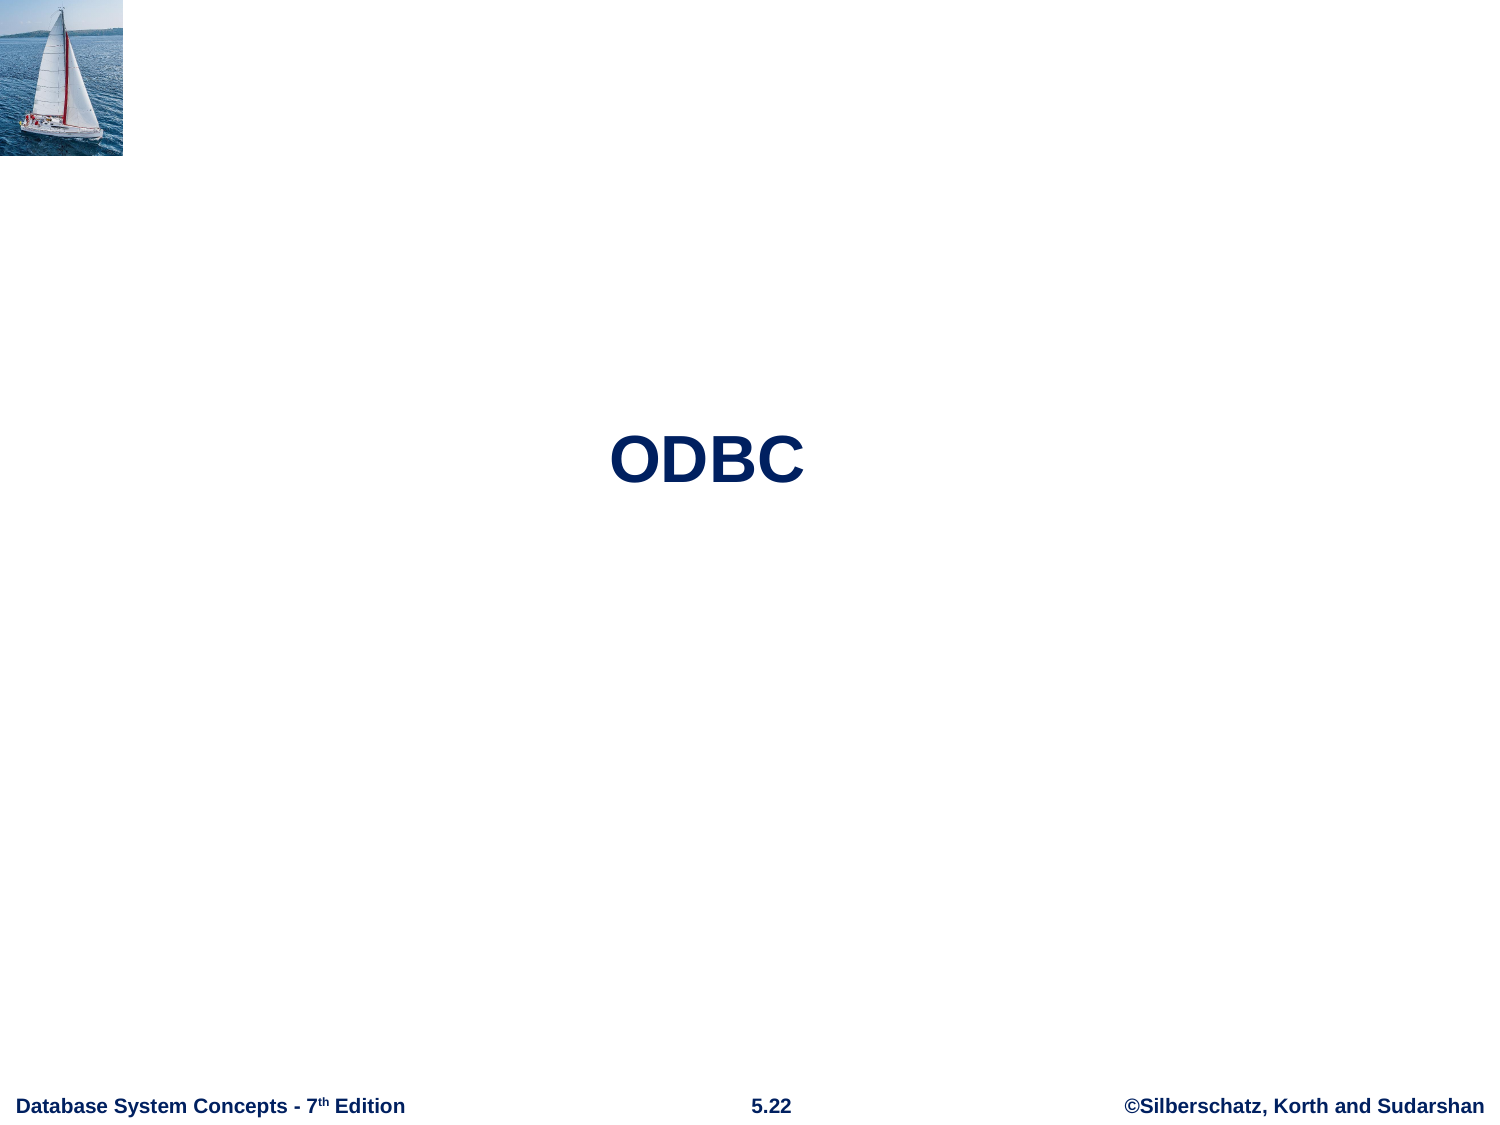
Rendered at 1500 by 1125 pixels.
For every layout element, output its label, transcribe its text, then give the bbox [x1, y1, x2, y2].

list ODBC [594, 408, 1421, 758]
picture [0, 0, 123, 156]
